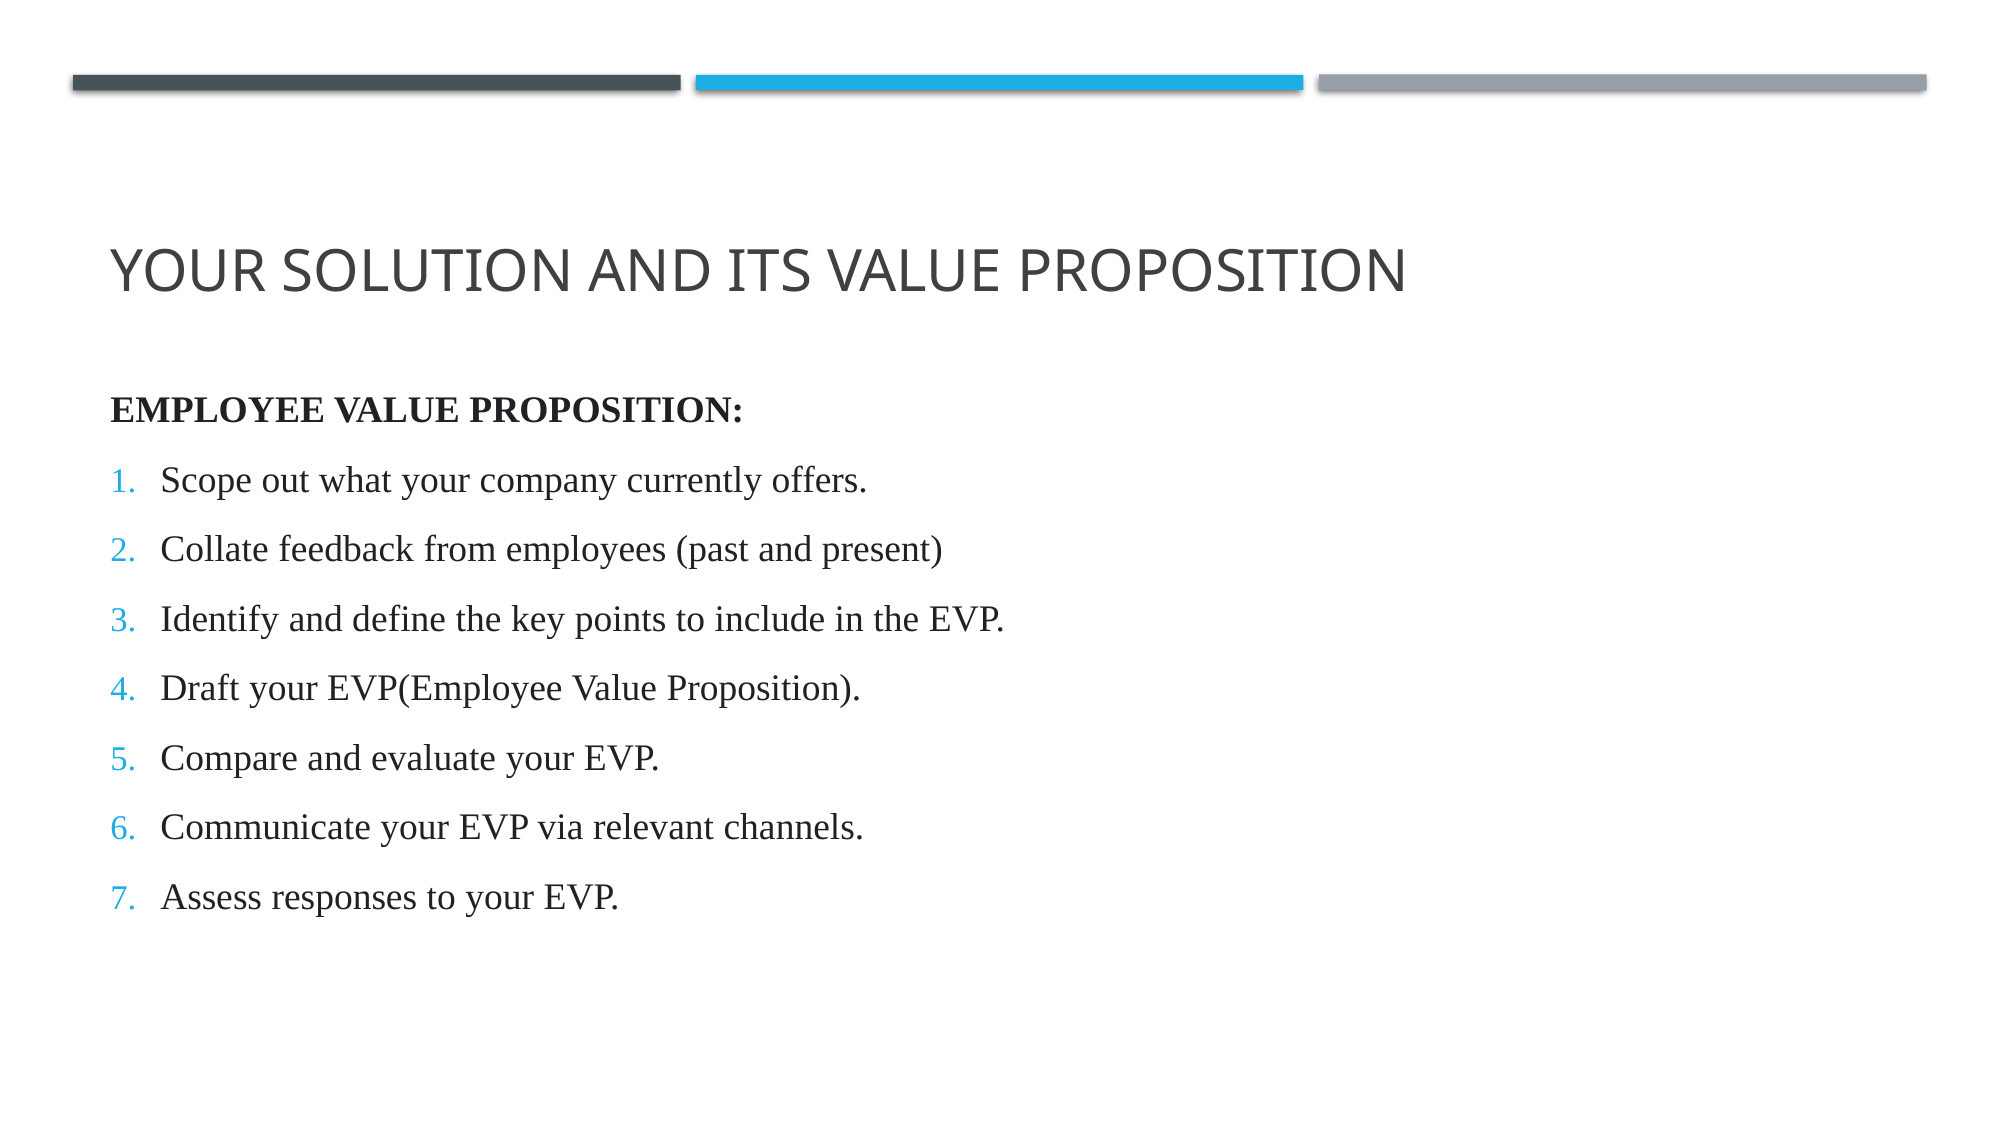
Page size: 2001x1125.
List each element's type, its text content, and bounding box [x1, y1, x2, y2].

list EMPLOYEE VALUE PROPOSITION: Scope out what your company currently offers. Collate feedback from employees (past and present) Identify and define the key points to include in the EVP. Draft your EVP(Employee Value Proposition). Compare and evaluate your EVP. Communicate your EVP via relevant channels. Assess responses to your EVP. [95, 383, 1905, 981]
title YOUR SOLUTION AND ITS VALUE PROPOSITION [95, 115, 1905, 311]
